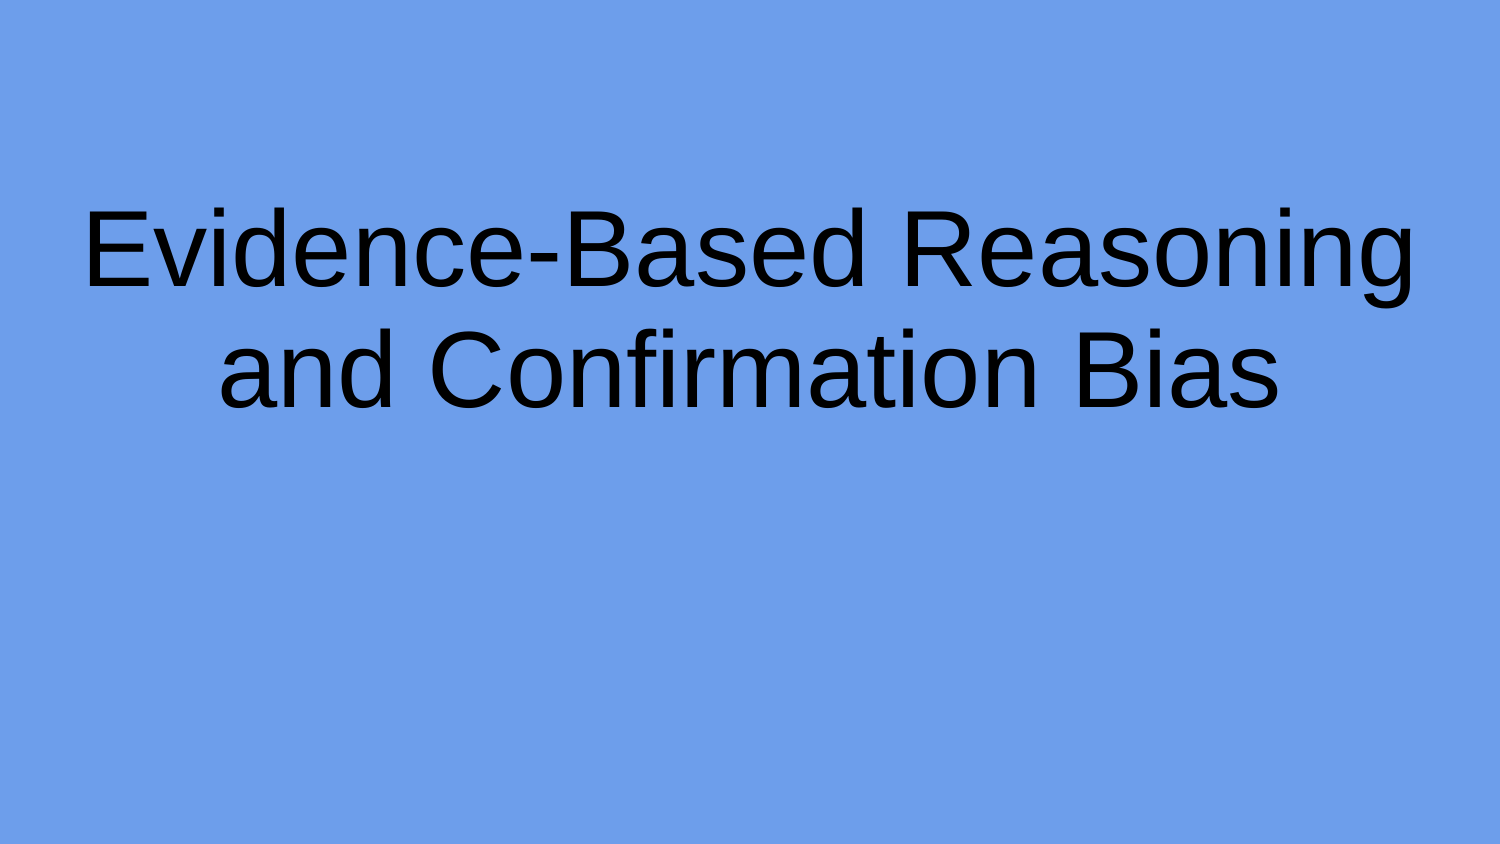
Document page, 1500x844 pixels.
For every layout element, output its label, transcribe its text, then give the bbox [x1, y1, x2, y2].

title Evidence-Based Reasoning and Confirmation Bias [51, 109, 1449, 446]
